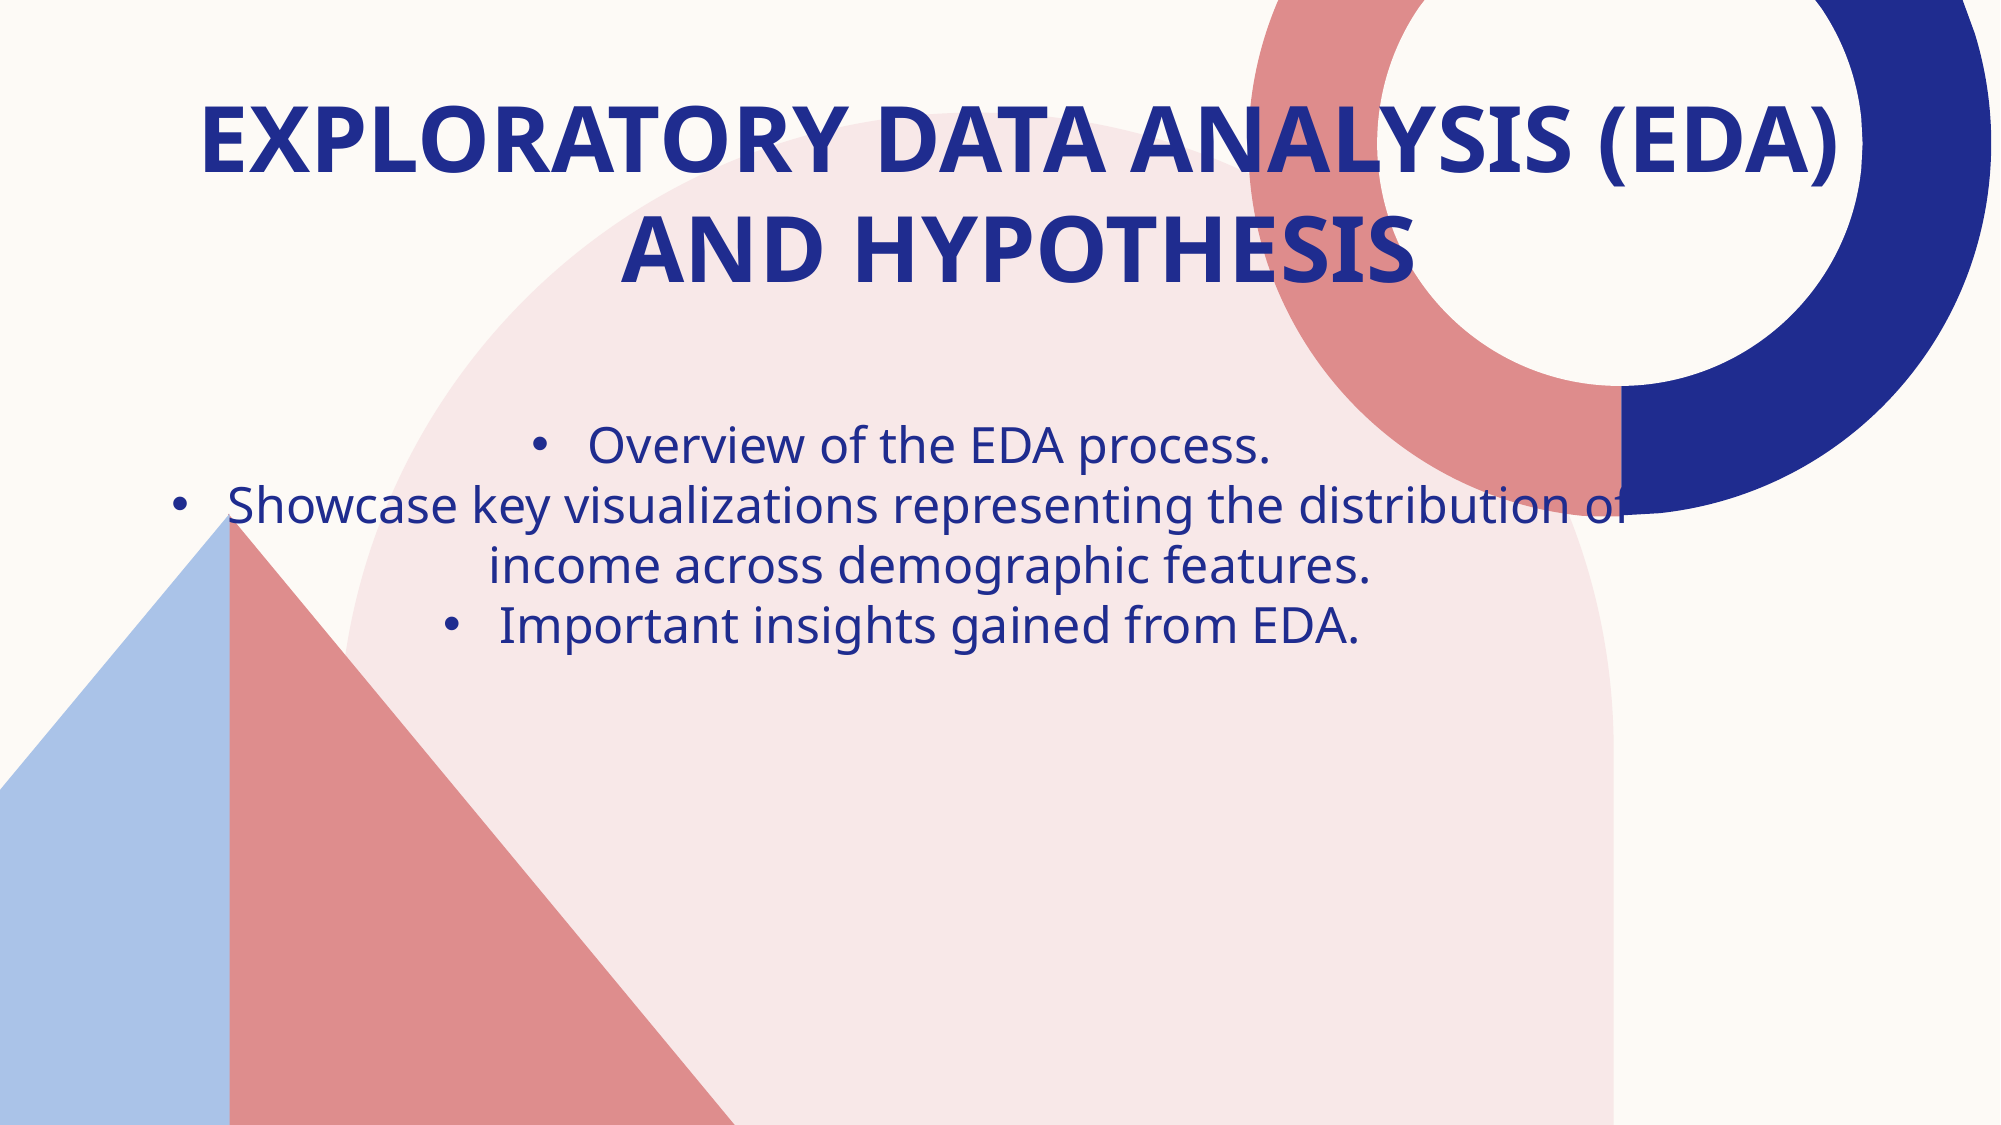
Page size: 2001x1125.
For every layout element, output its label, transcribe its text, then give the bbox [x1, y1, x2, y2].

title Exploratory Data Analysis (EDA) and Hypothesis [110, 73, 1929, 351]
list Overview of the EDA process. Showcase key visualizations representing the distribution of income across demographic features. Important insights gained from EDA. [129, 413, 1675, 858]
